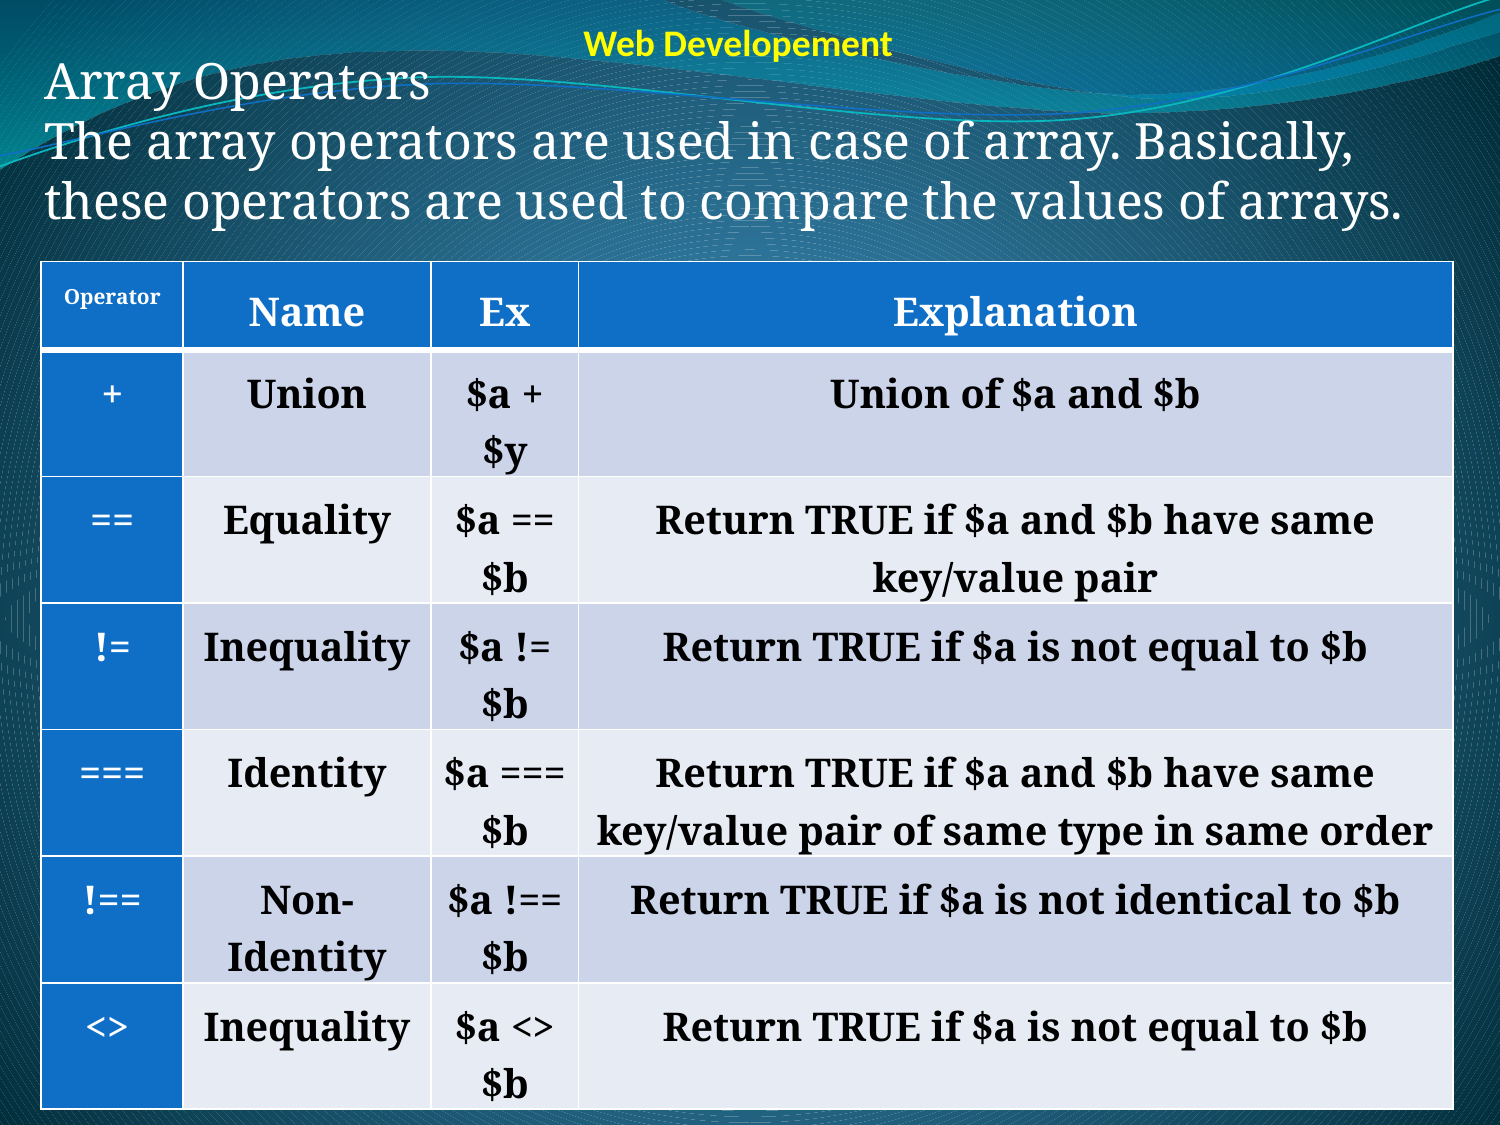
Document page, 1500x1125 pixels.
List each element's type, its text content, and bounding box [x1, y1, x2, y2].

table_cell == [42, 477, 182, 602]
table_cell Union [184, 353, 430, 476]
table_cell Return TRUE if $a is not identical to $b [579, 857, 1452, 982]
table_cell Inequality [184, 984, 430, 1108]
table_cell !== [42, 857, 182, 982]
table_cell Return TRUE if $a and $b have same key/value pair of same type in same order [579, 730, 1452, 855]
table_cell Equality [184, 477, 430, 602]
table_cell != [42, 604, 182, 729]
table_cell Identity [184, 730, 430, 855]
text_box Array Operators The array operators are used in case of array. Basically, these operators are used to compare the values of arrays. [29, 42, 1471, 298]
table_cell Return TRUE if $a and $b have same key/value pair [579, 477, 1452, 602]
table_cell $a + $y [432, 353, 578, 476]
table_header Ex [432, 262, 578, 347]
table_header Name [184, 262, 430, 347]
table_cell Return TRUE if $a is not equal to $b [579, 604, 1452, 729]
table_cell Union of $a and $b [579, 353, 1452, 476]
table_cell <> [42, 984, 182, 1108]
table_cell + [42, 353, 182, 476]
text_box Web Developement [269, 11, 1207, 42]
table_cell $a == $b [432, 477, 578, 602]
table_cell $a != $b [432, 604, 578, 729]
table_cell $a <> $b [432, 984, 578, 1108]
table_cell $a === $b [432, 730, 578, 855]
table_cell Return TRUE if $a is not equal to $b [579, 984, 1452, 1108]
table_header Explanation [579, 262, 1452, 347]
table_cell Inequality [184, 604, 430, 729]
table_cell $a !== $b [432, 857, 578, 982]
table_cell === [42, 730, 182, 855]
table_cell Non-Identity [184, 857, 430, 982]
table_header Operator [42, 262, 182, 347]
